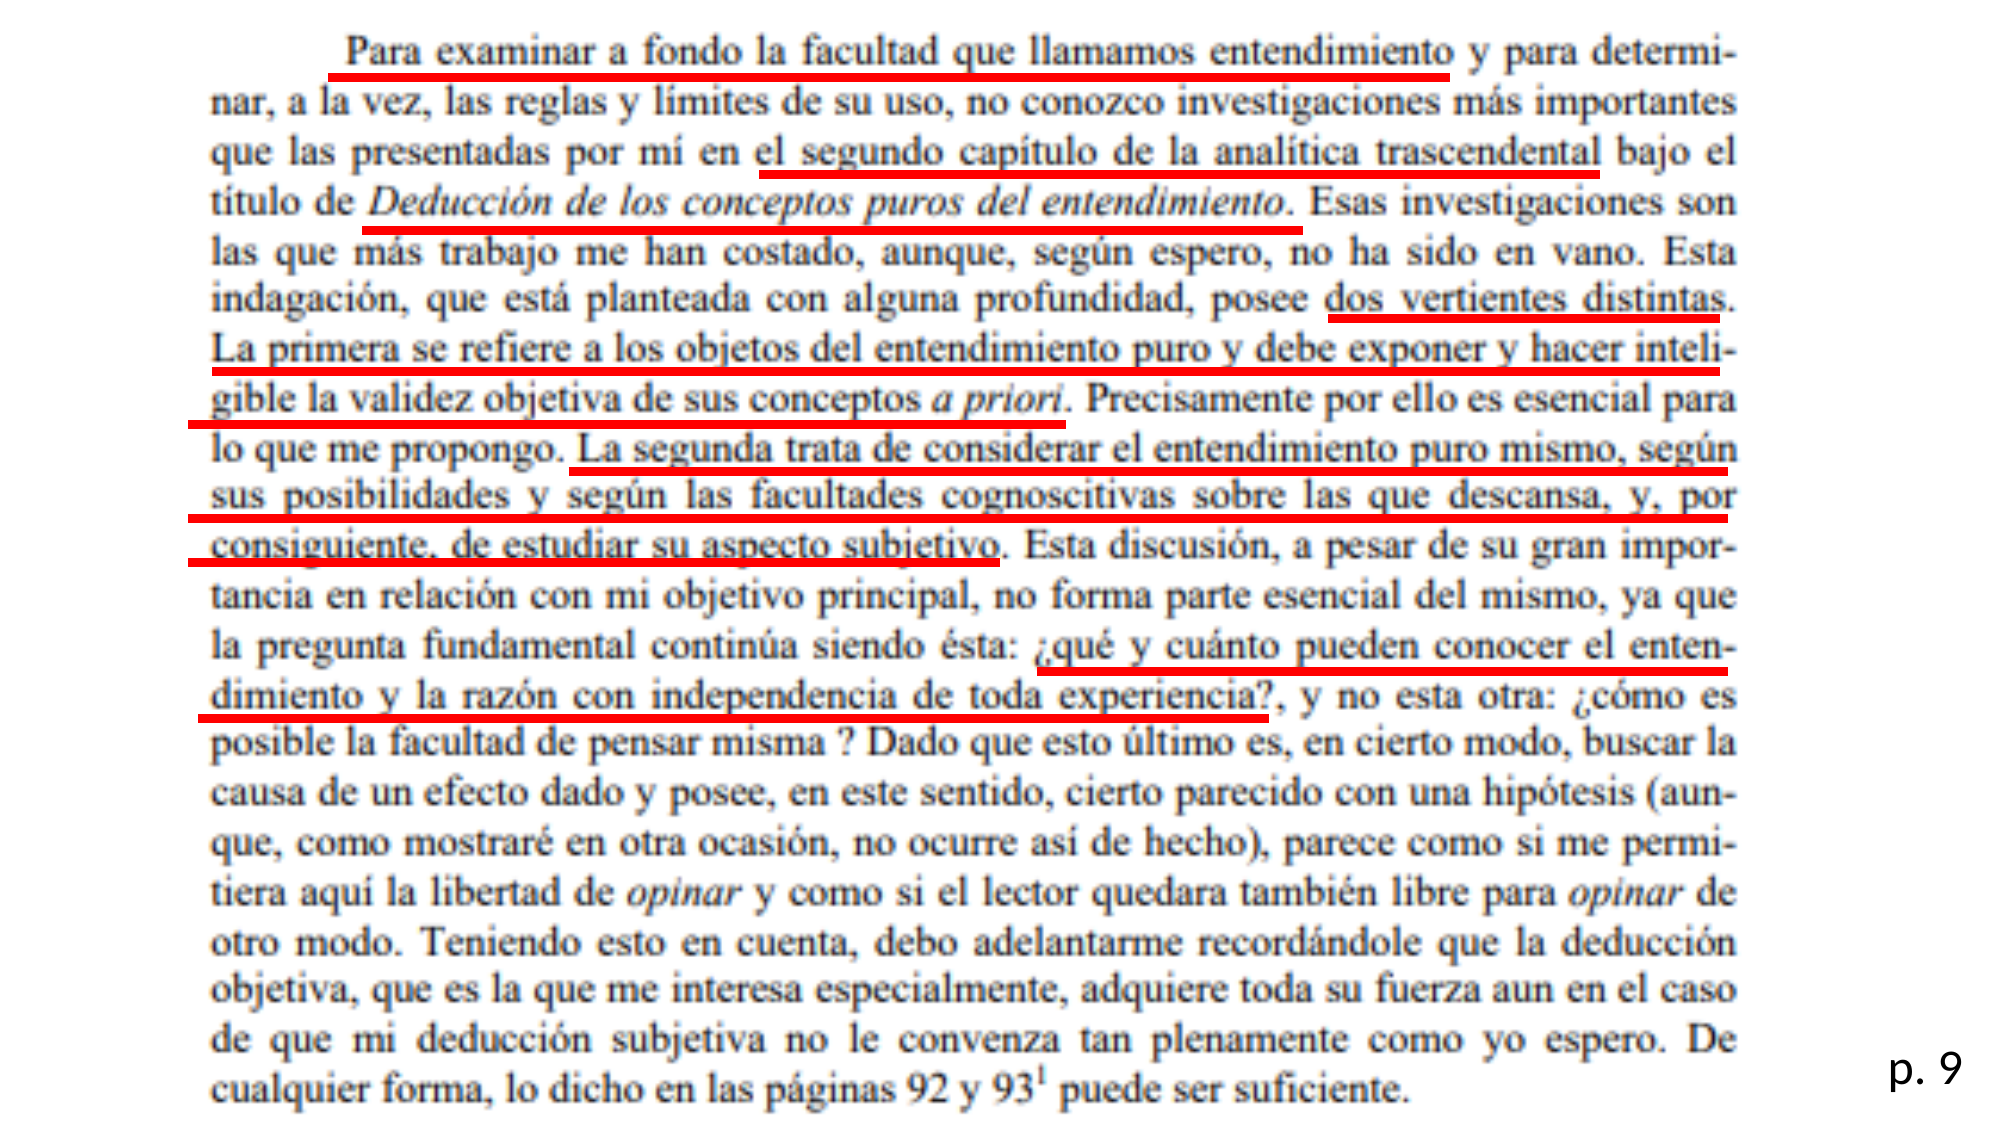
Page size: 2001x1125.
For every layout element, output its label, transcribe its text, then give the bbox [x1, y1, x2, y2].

subtitle p. 9 [1850, 1033, 2000, 1125]
picture [163, 30, 1788, 1125]
